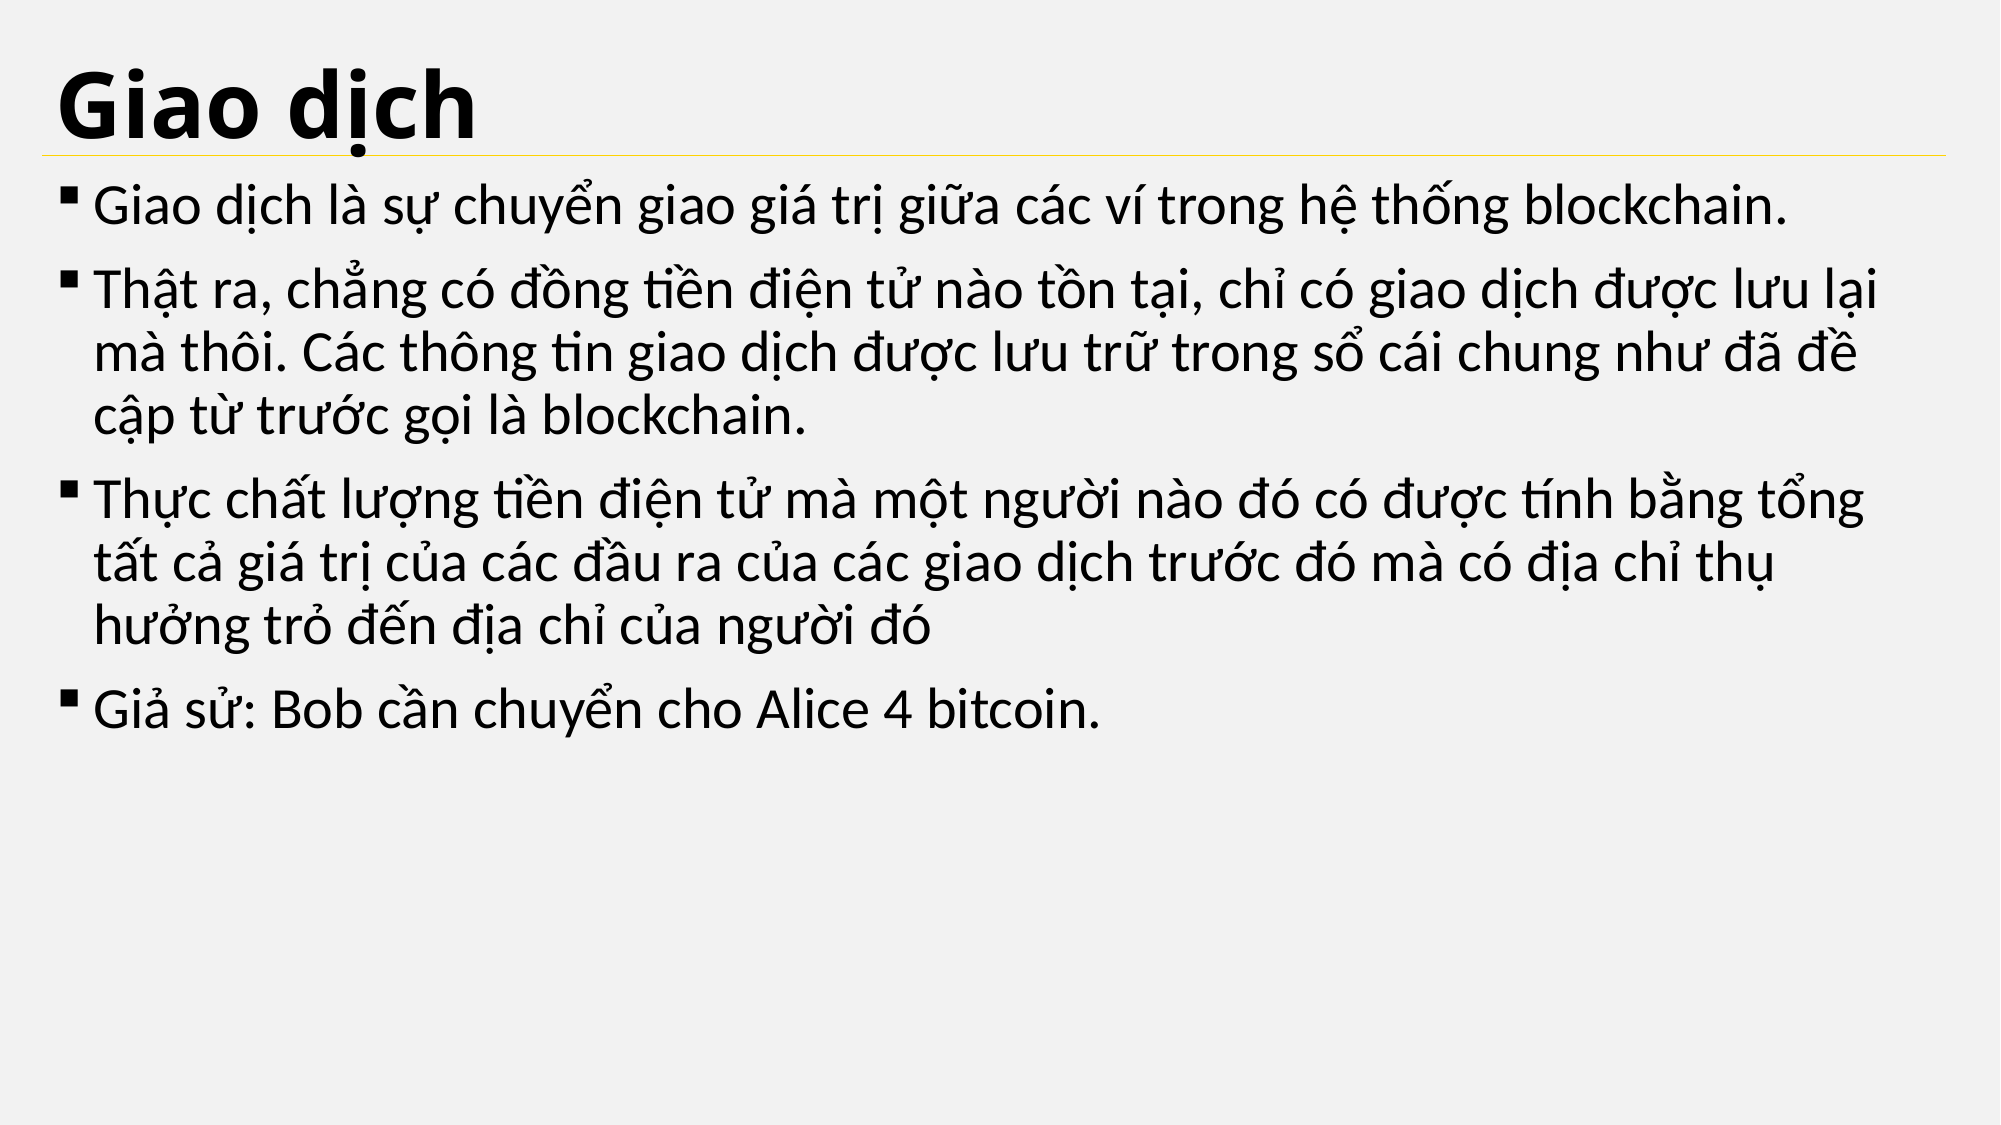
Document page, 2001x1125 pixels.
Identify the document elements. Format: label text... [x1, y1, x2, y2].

title Giao dịch [40, 0, 1766, 167]
list Giao dịch là sự chuyển giao giá trị giữa các ví trong hệ thống blockchain. Thật ra, chẳng có đồng tiền điện tử nào tồn tại, chỉ có giao dịch được lưu lại mà thôi. Các thông tin giao dịch được lưu trữ trong sổ cái chung như đã đề cập từ trước gọi là blockchain. Thực chất lượng tiền điện tử mà một người nào đó có được tính bằng tổng tất cả giá trị của các đầu ra của các giao dịch trước đó mà có địa chỉ thụ hưởng trỏ đến địa chỉ của người đó Giả sử: Bob cần chuyển cho Alice 4 bitcoin. [40, 167, 1935, 1125]
